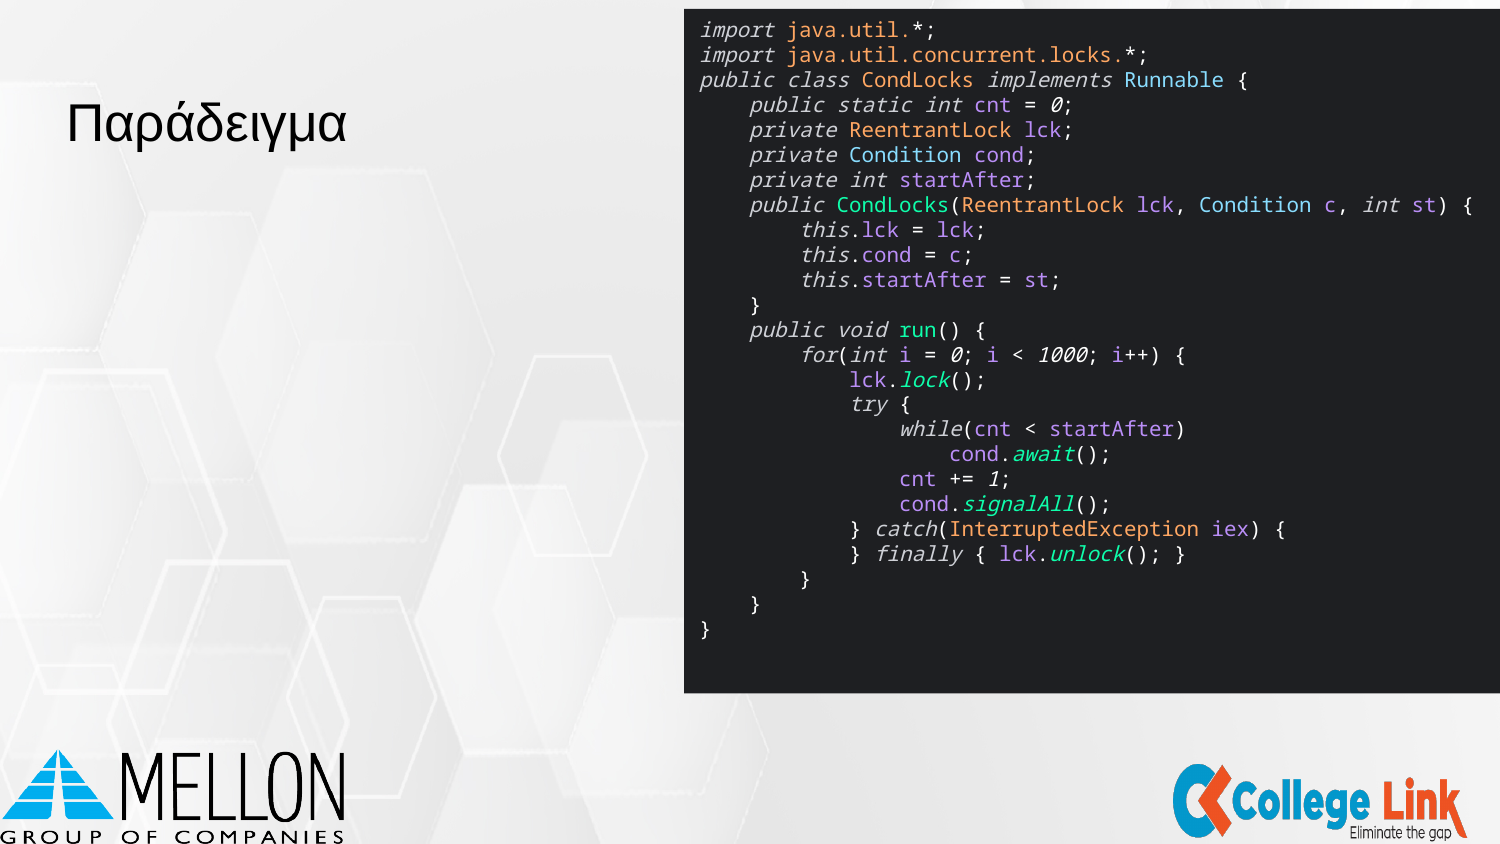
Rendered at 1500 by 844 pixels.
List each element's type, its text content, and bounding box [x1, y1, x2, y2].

title Παράδειγμα [51, 72, 684, 167]
picture [0, 0, 1500, 844]
text_box import java.util.*; import java.util.concurrent.locks.*; public class CondLocks implements Runnable { public static int cnt = 0; private ReentrantLock lck; private Condition cond; private int startAfter; public CondLocks(ReentrantLock lck, Condition c, int st) { this.lck = lck; this.cond = c; this.startAfter = st; } public void run() { for(int i = 0; i < 1000; i++) { lck.lock(); try { while(cnt < startAfter) cond.await(); cnt += 1; cond.signalAll(); } catch(InterruptedException iex) { } finally { lck.unlock(); } } } } [684, 8, 1500, 694]
